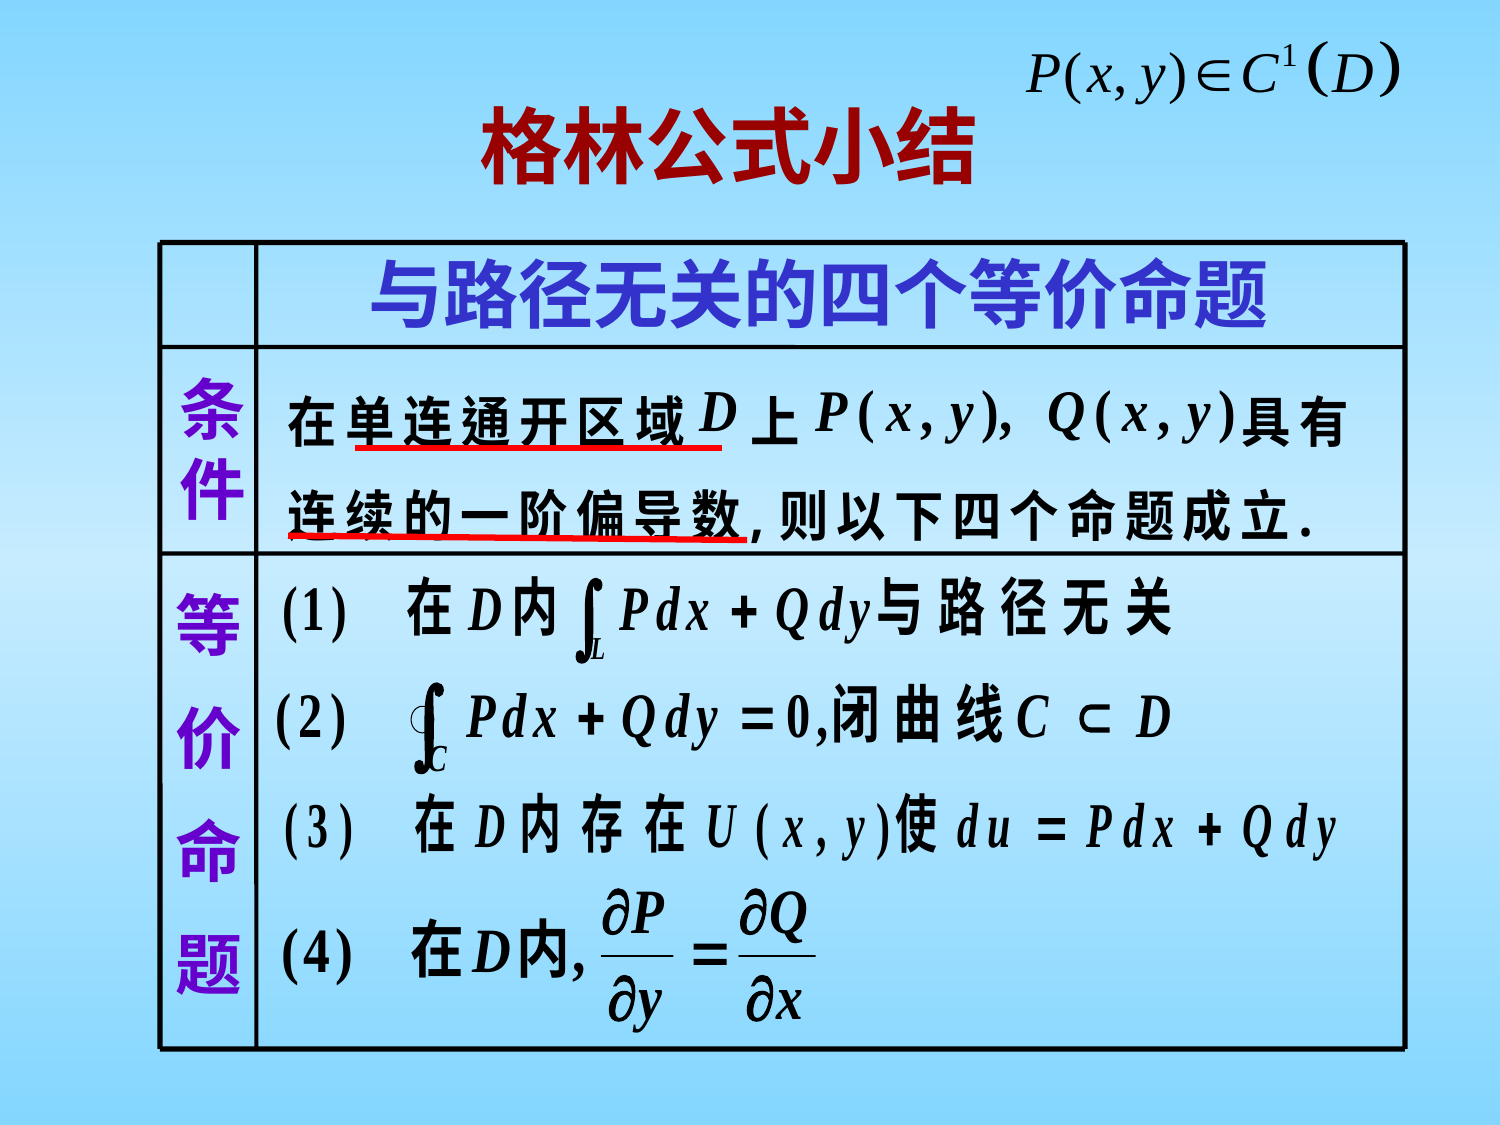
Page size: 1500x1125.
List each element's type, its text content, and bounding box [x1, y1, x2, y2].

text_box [159, 242, 1406, 1050]
picture [274, 667, 1184, 776]
picture [287, 365, 1358, 552]
picture [281, 564, 1220, 663]
picture [283, 790, 1347, 866]
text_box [287, 535, 748, 541]
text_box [1016, 29, 1406, 127]
text_box 格林公式小结 [452, 50, 1006, 238]
picture [280, 877, 820, 1037]
